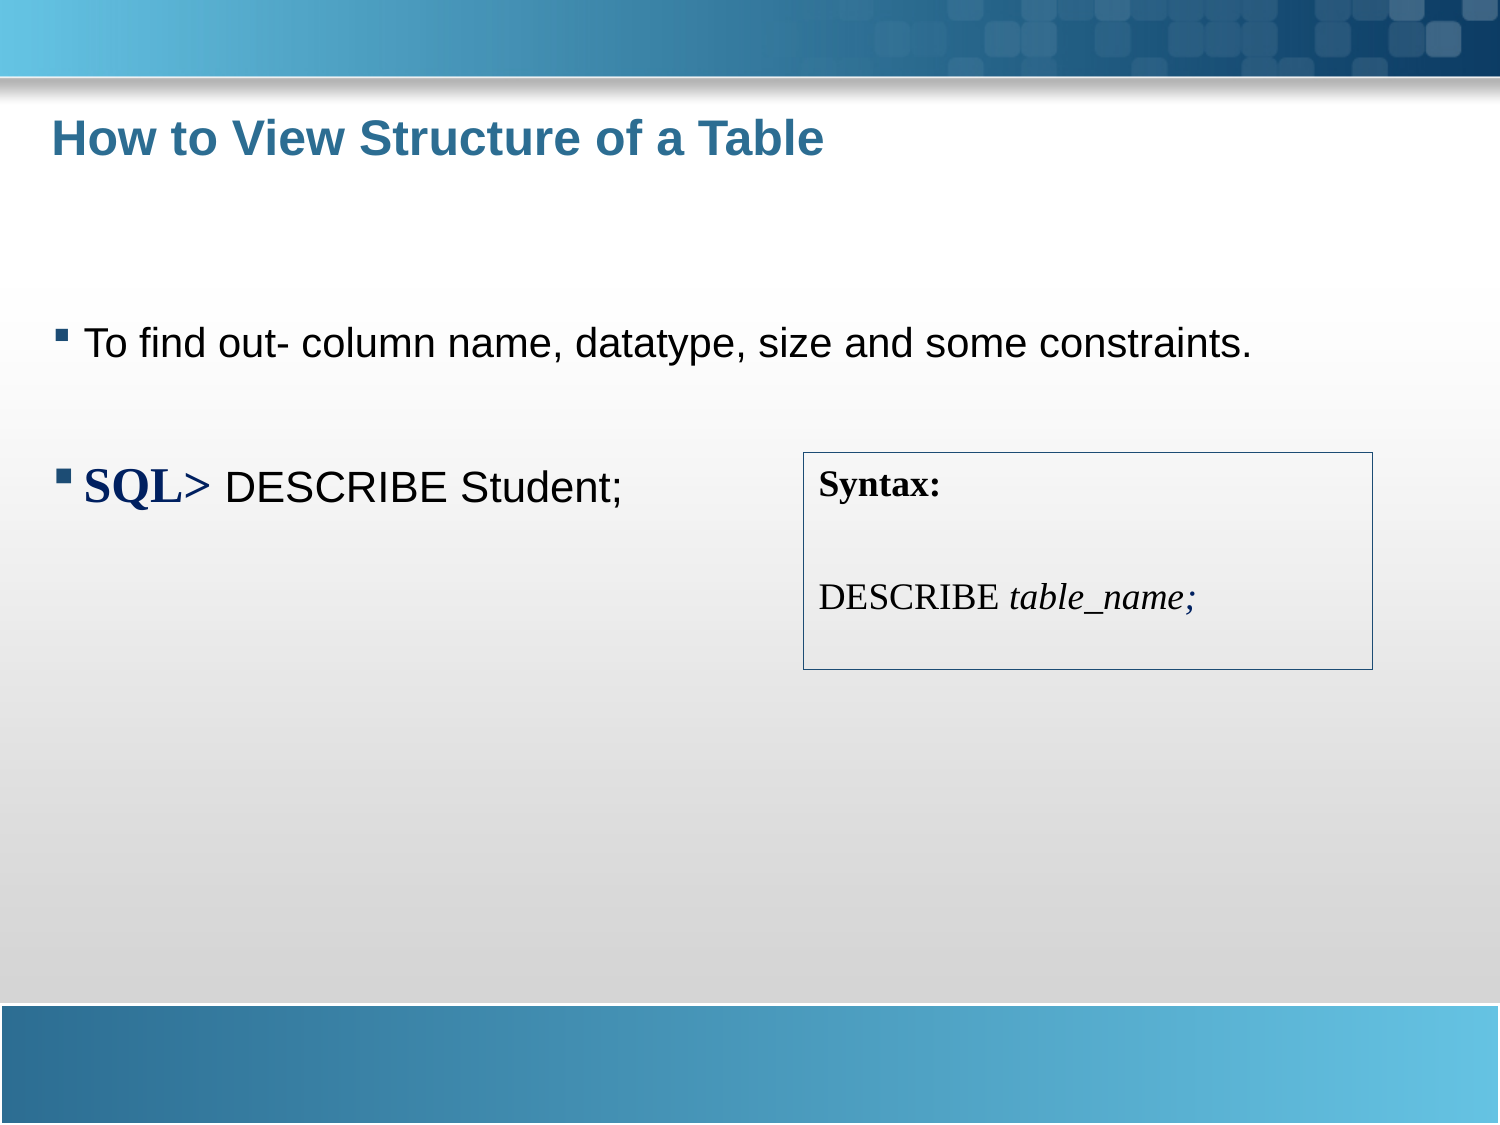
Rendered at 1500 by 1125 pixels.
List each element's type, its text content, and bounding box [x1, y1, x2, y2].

text_box Syntax: DESCRIBE table_name; [803, 452, 1373, 670]
picture [0, 0, 1500, 1004]
text_box [0, 1004, 1500, 1125]
title How to View Structure of a Table [51, 102, 1449, 201]
list To find out- column name, datatype, size and some constraints. SQL> DESCRIBE Student; [52, 308, 1451, 970]
